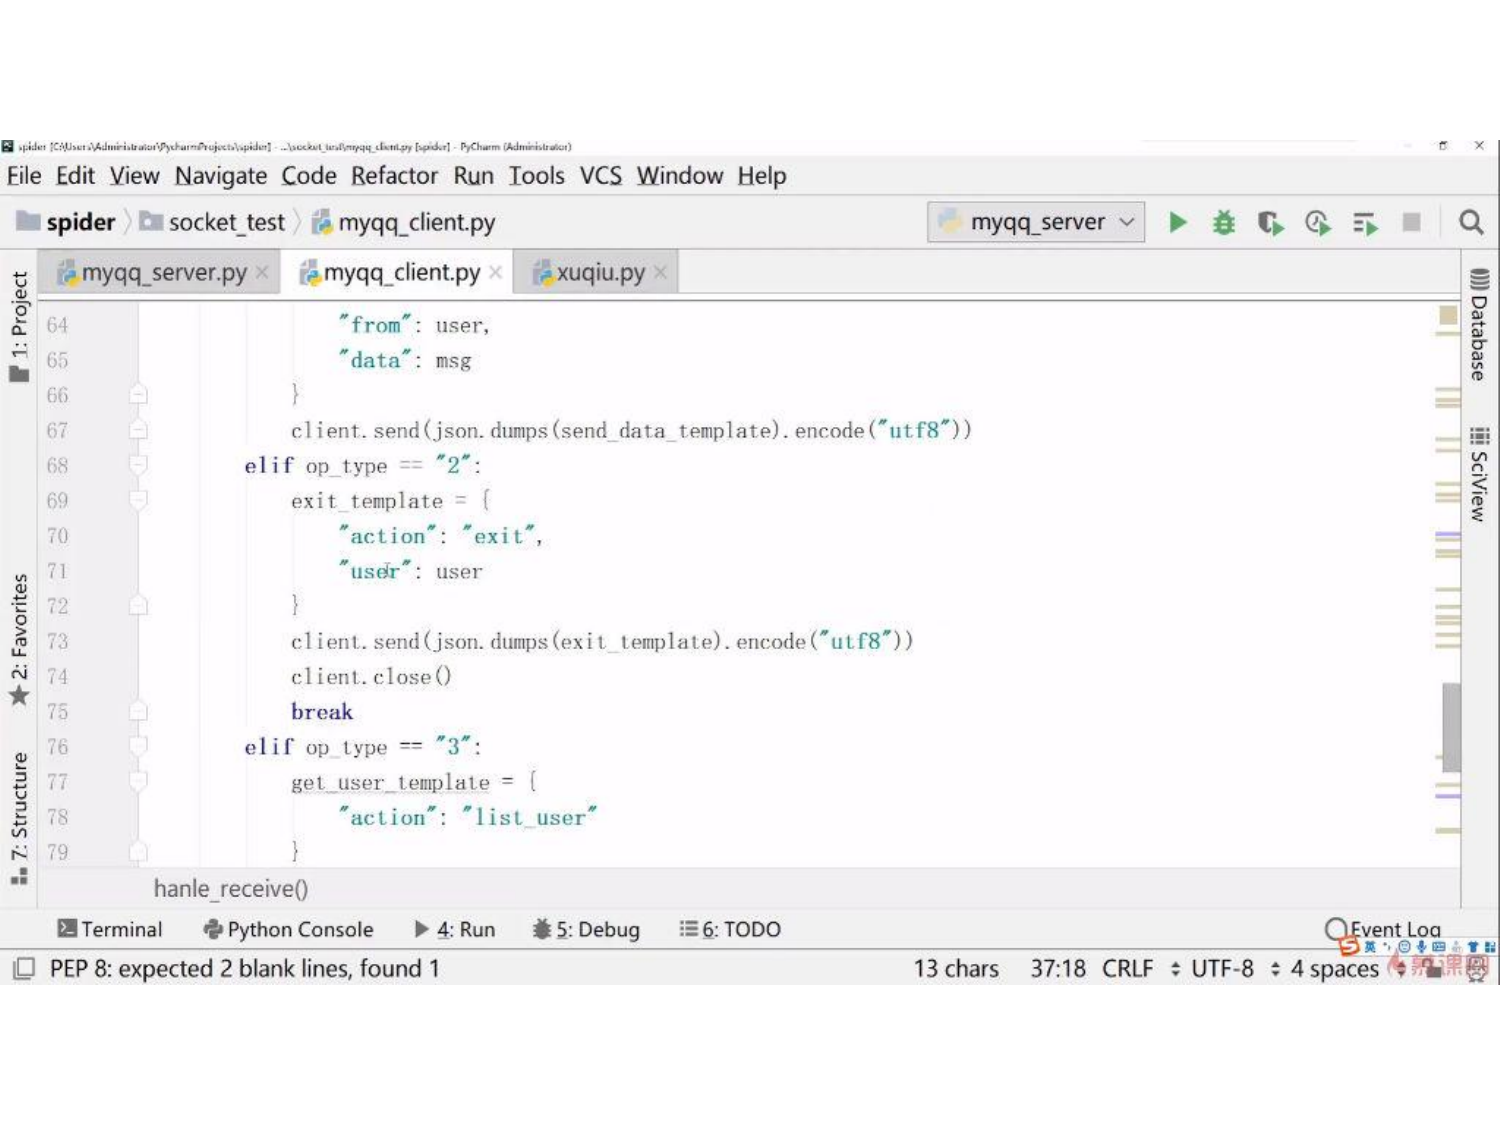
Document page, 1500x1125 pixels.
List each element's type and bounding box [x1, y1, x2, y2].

picture [0, 140, 1500, 985]
